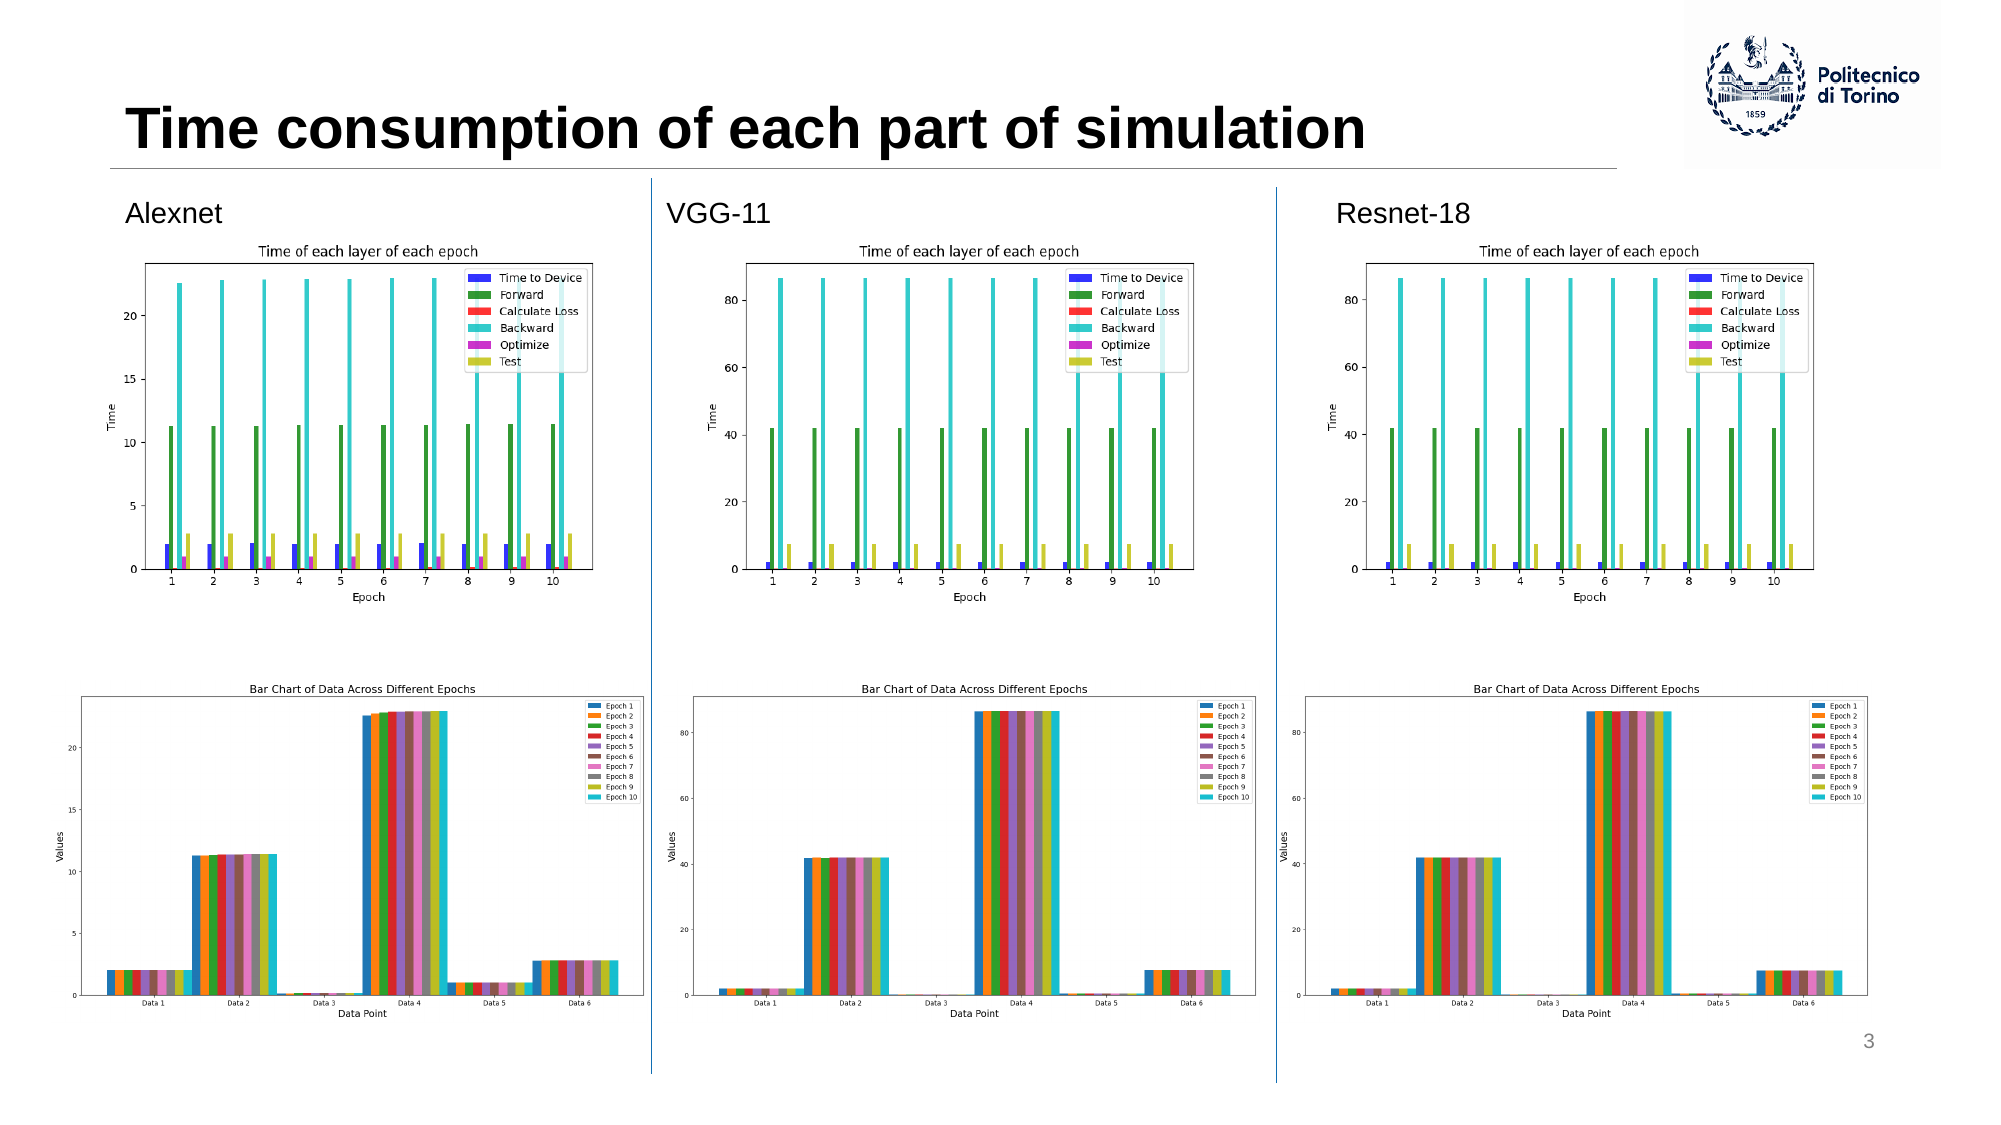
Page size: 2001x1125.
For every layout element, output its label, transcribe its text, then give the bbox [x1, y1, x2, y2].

picture [51, 680, 648, 1023]
text_box VGG-11 [652, 187, 787, 238]
title Time consumption of each part of simulation [109, 0, 1617, 169]
picture [1277, 680, 1872, 1023]
text_box Resnet-18 [1321, 187, 1486, 237]
text_box Alexnet [110, 187, 238, 237]
picture [1320, 237, 1821, 611]
picture [663, 680, 1260, 1023]
slide_number 3 [1412, 1023, 1890, 1058]
picture [700, 237, 1201, 611]
picture [99, 237, 600, 611]
picture [1617, 0, 2000, 169]
